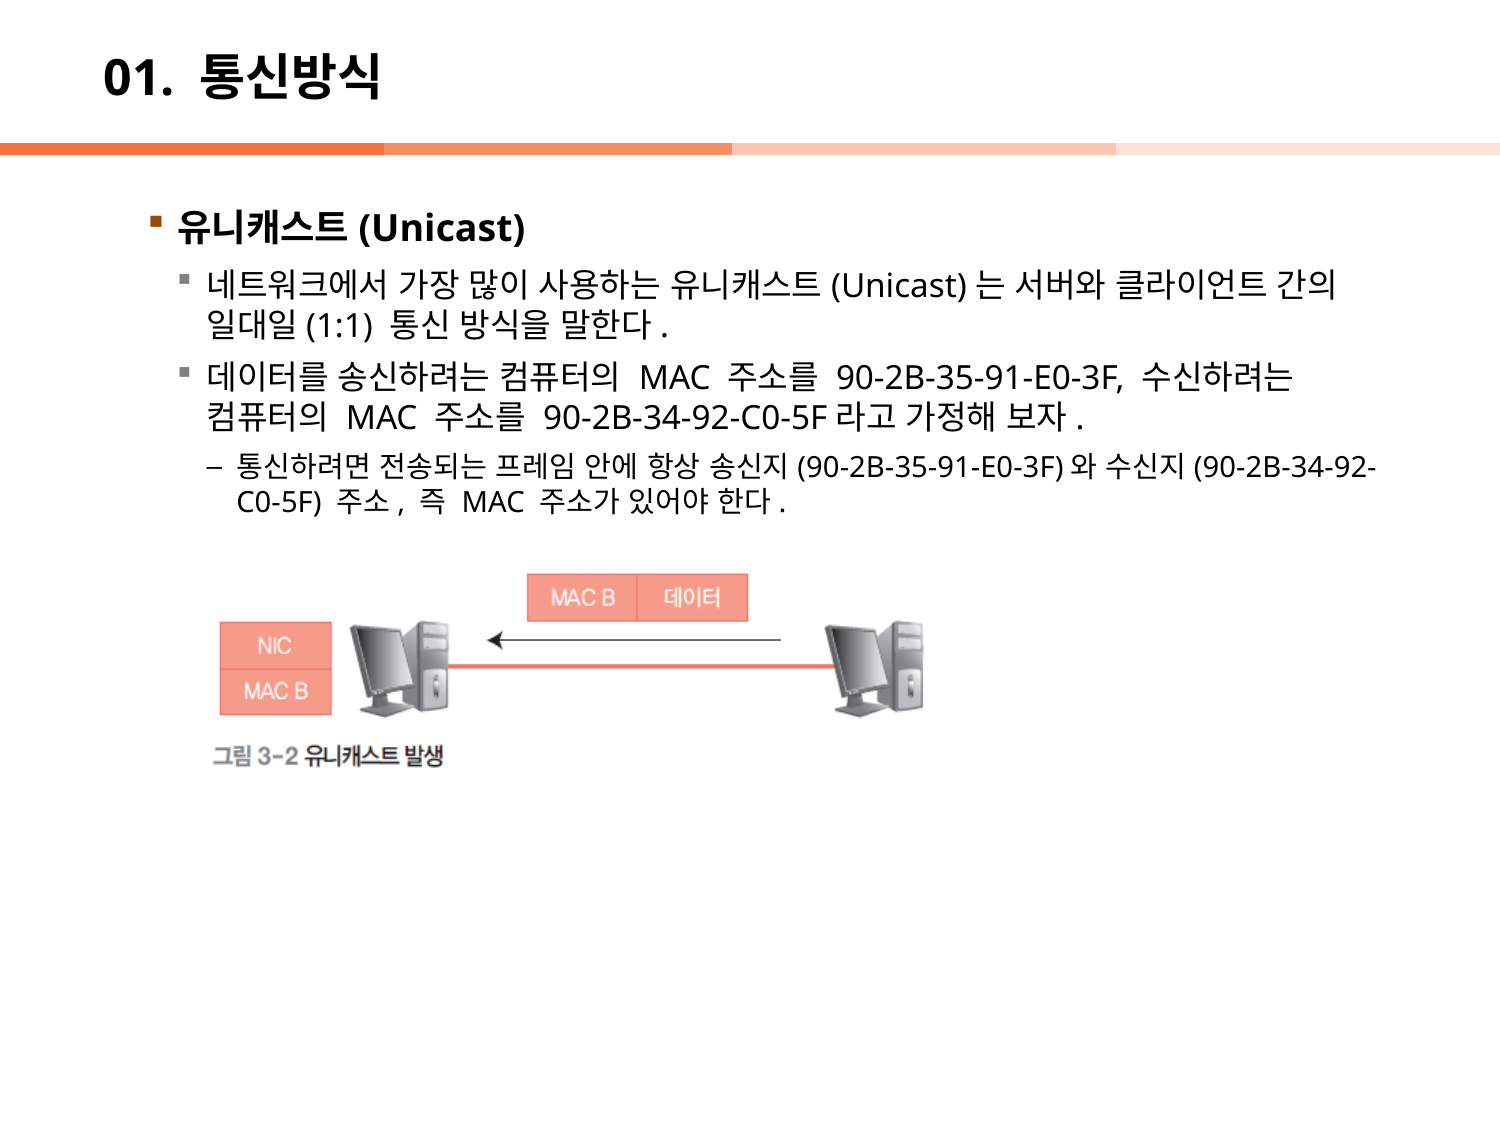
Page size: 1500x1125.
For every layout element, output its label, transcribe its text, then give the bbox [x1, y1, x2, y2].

list 유니캐스트(Unicast) 네트워크에서 가장 많이 사용하는 유니캐스트(Unicast)는 서버와 클라이언트 간의 일대일(1:1) 통신 방식을 말한다. 데이터를 송신하려는 컴퓨터의 MAC 주소를 90-2B-35-91-E0-3F, 수신하려는 컴퓨터의 MAC 주소를 90-2B-34-92-C0-5F라고 가정해 보자. 통신하려면 전송되는 프레임 안에 항상 송신지(90-2B-35-91-E0-3F)와 수신지(90-2B-34-92-C0-5F) 주소, 즉 MAC 주소가 있어야 한다. [88, 196, 1436, 1083]
picture [194, 551, 975, 784]
title 01. 통신방식 [88, 30, 1330, 121]
